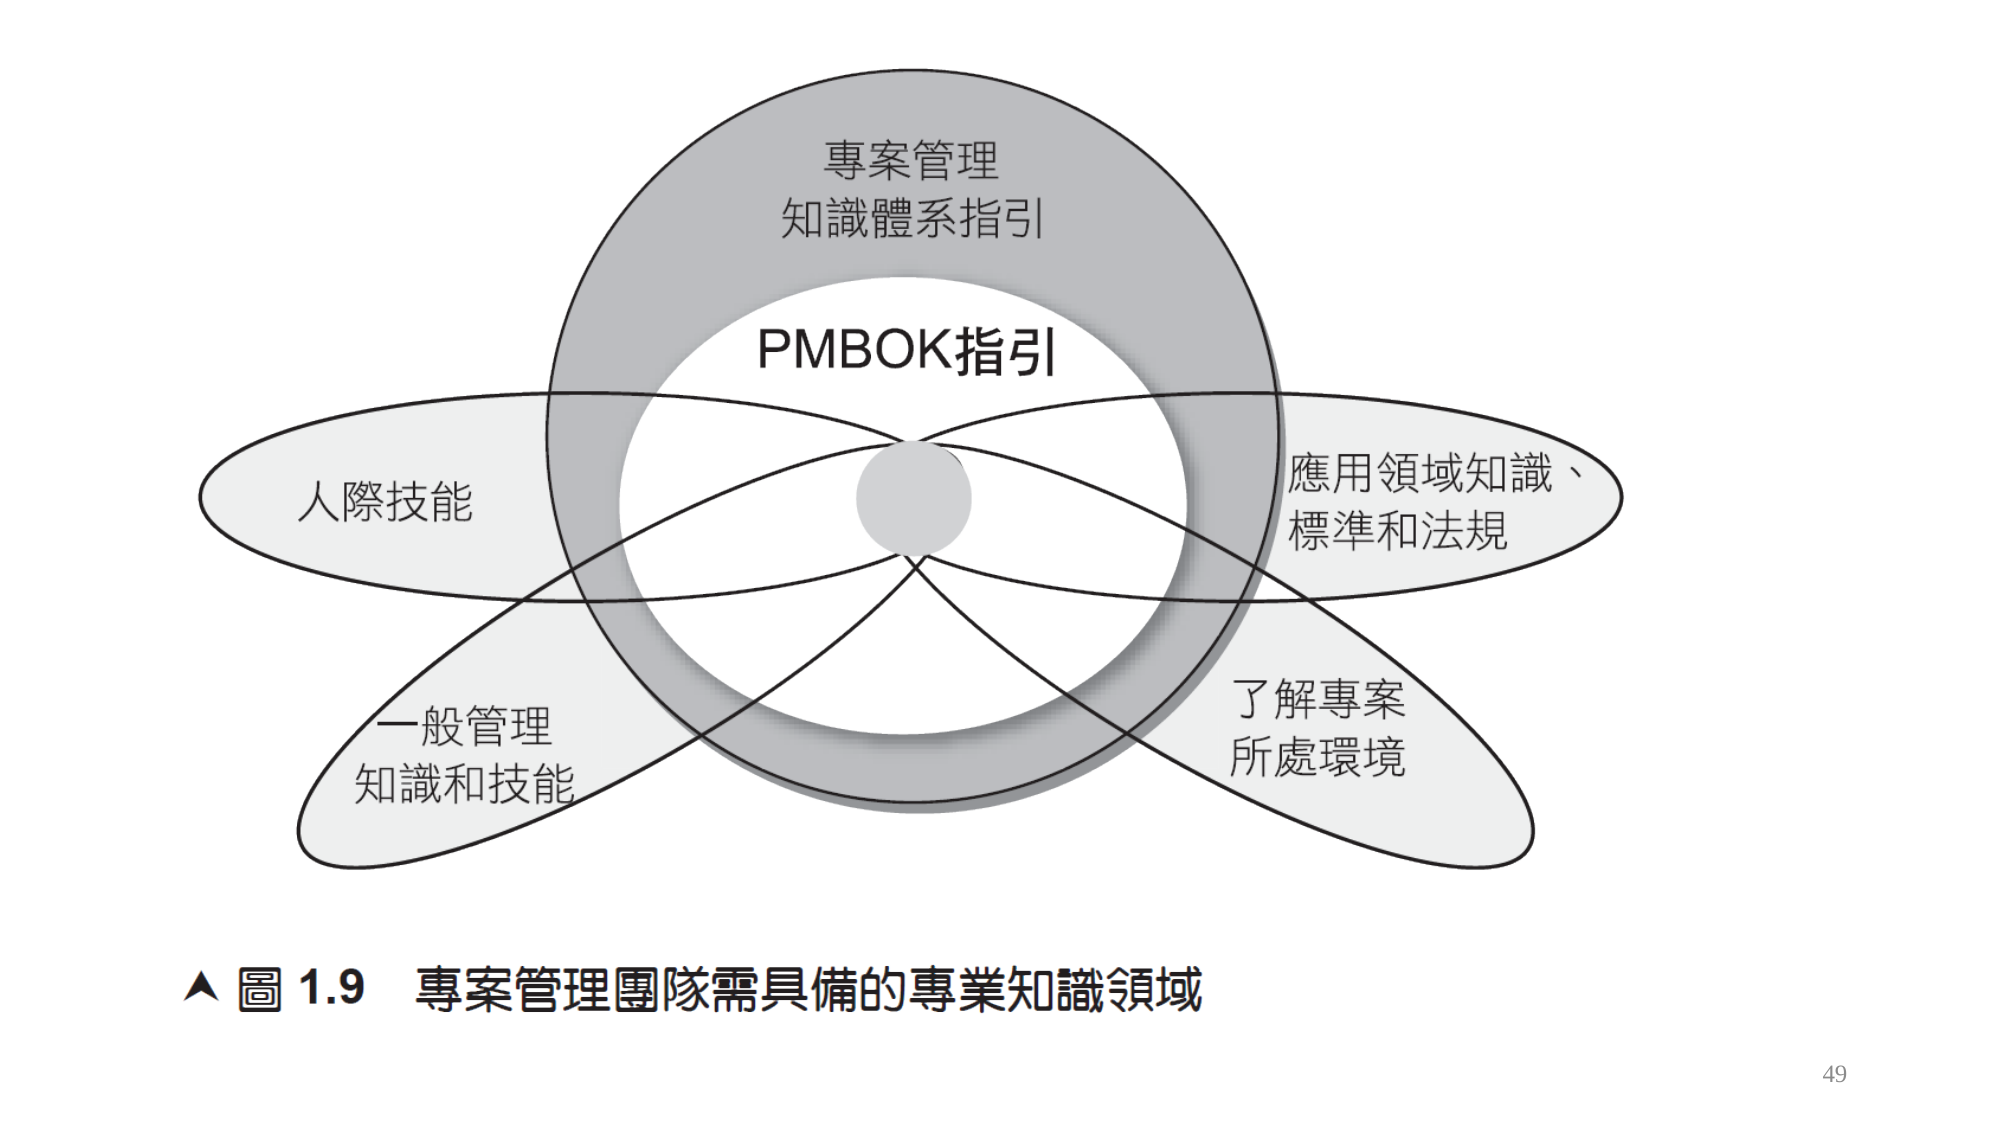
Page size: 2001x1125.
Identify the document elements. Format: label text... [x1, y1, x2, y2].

slide_number 49 [1325, 1042, 1863, 1103]
picture [149, 43, 1674, 1043]
